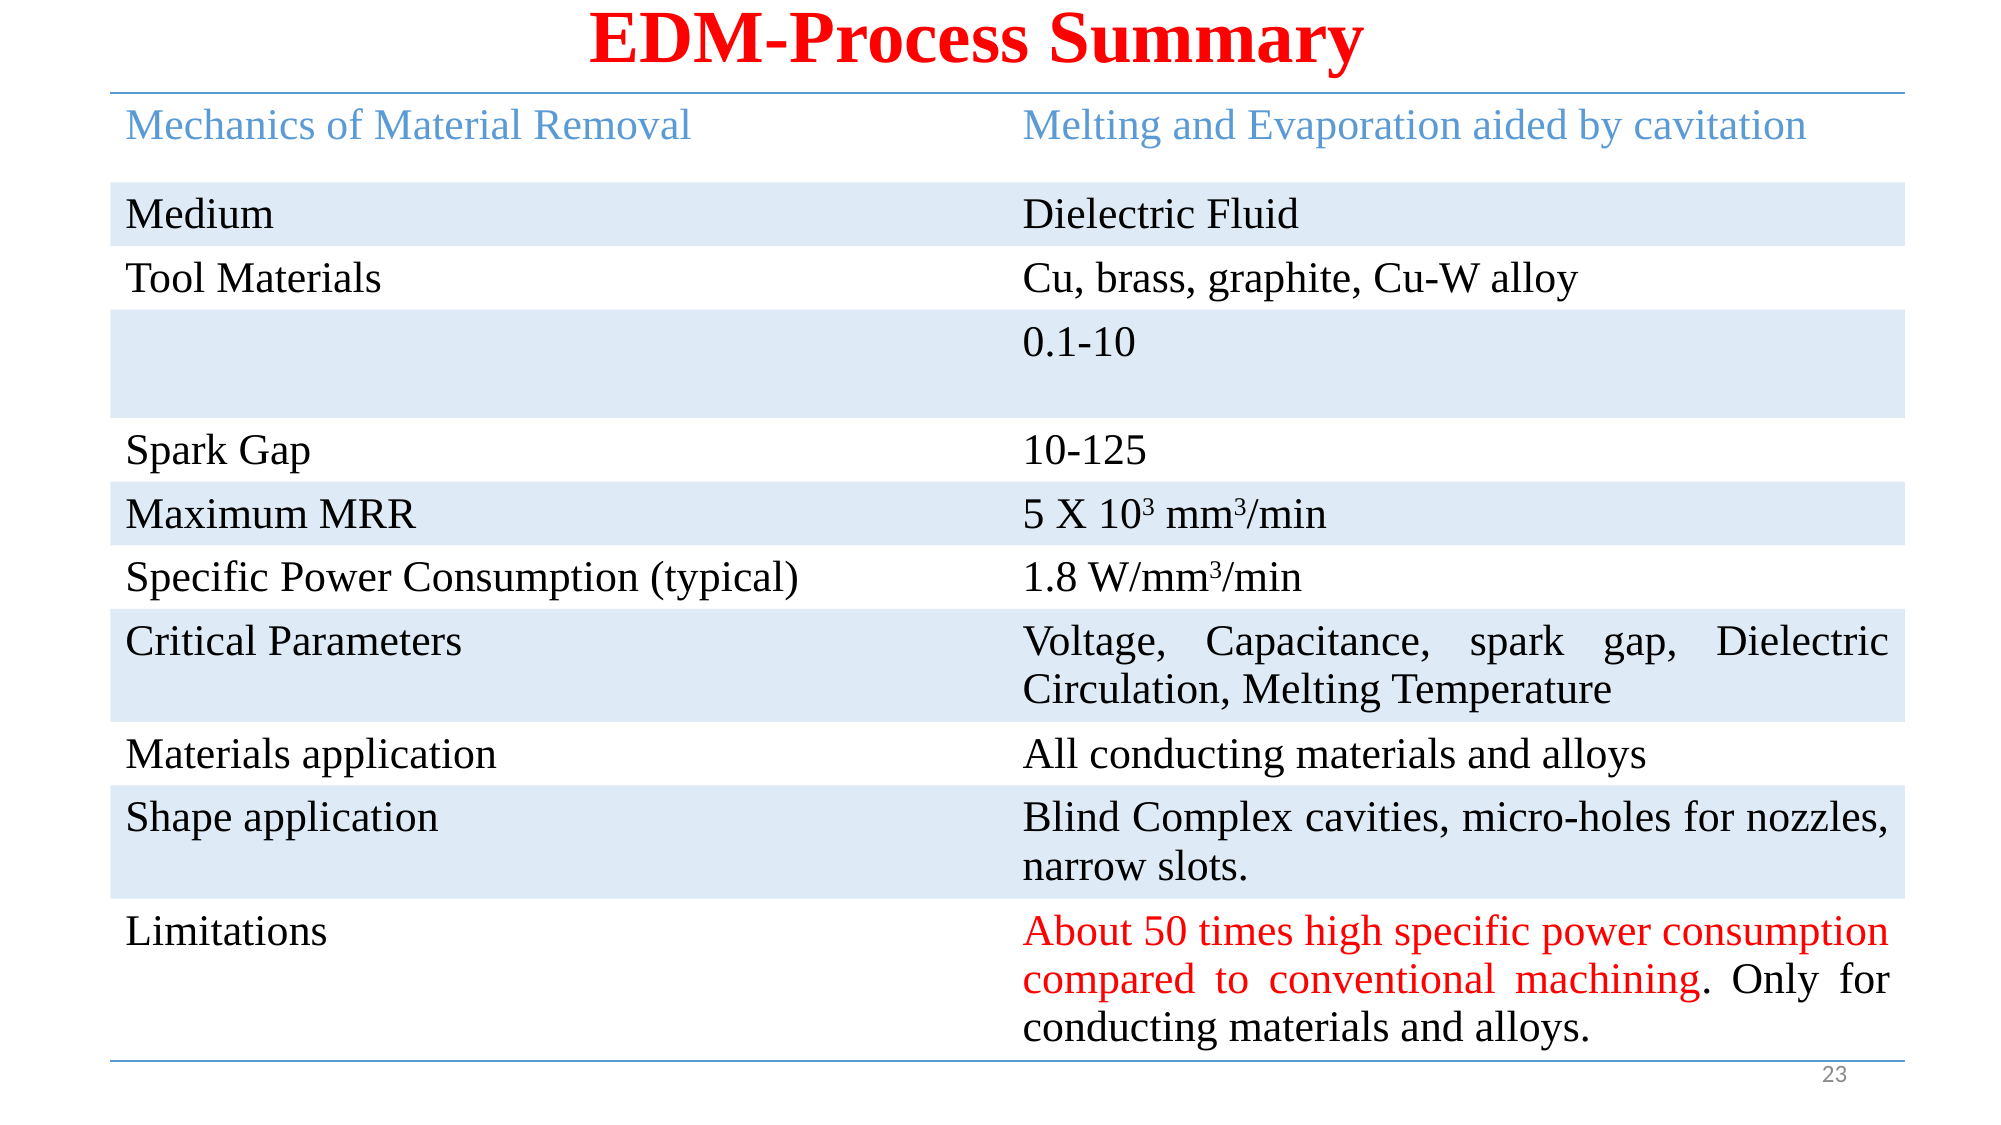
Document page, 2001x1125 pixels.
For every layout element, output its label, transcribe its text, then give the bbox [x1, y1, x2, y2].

text_box EDM-Process Summary [174, 0, 1781, 92]
slide_number 23 [1412, 1042, 1863, 1060]
text_box EDM-Process Summary [174, 94, 1781, 117]
slide_number 23 [1412, 1062, 1863, 1103]
